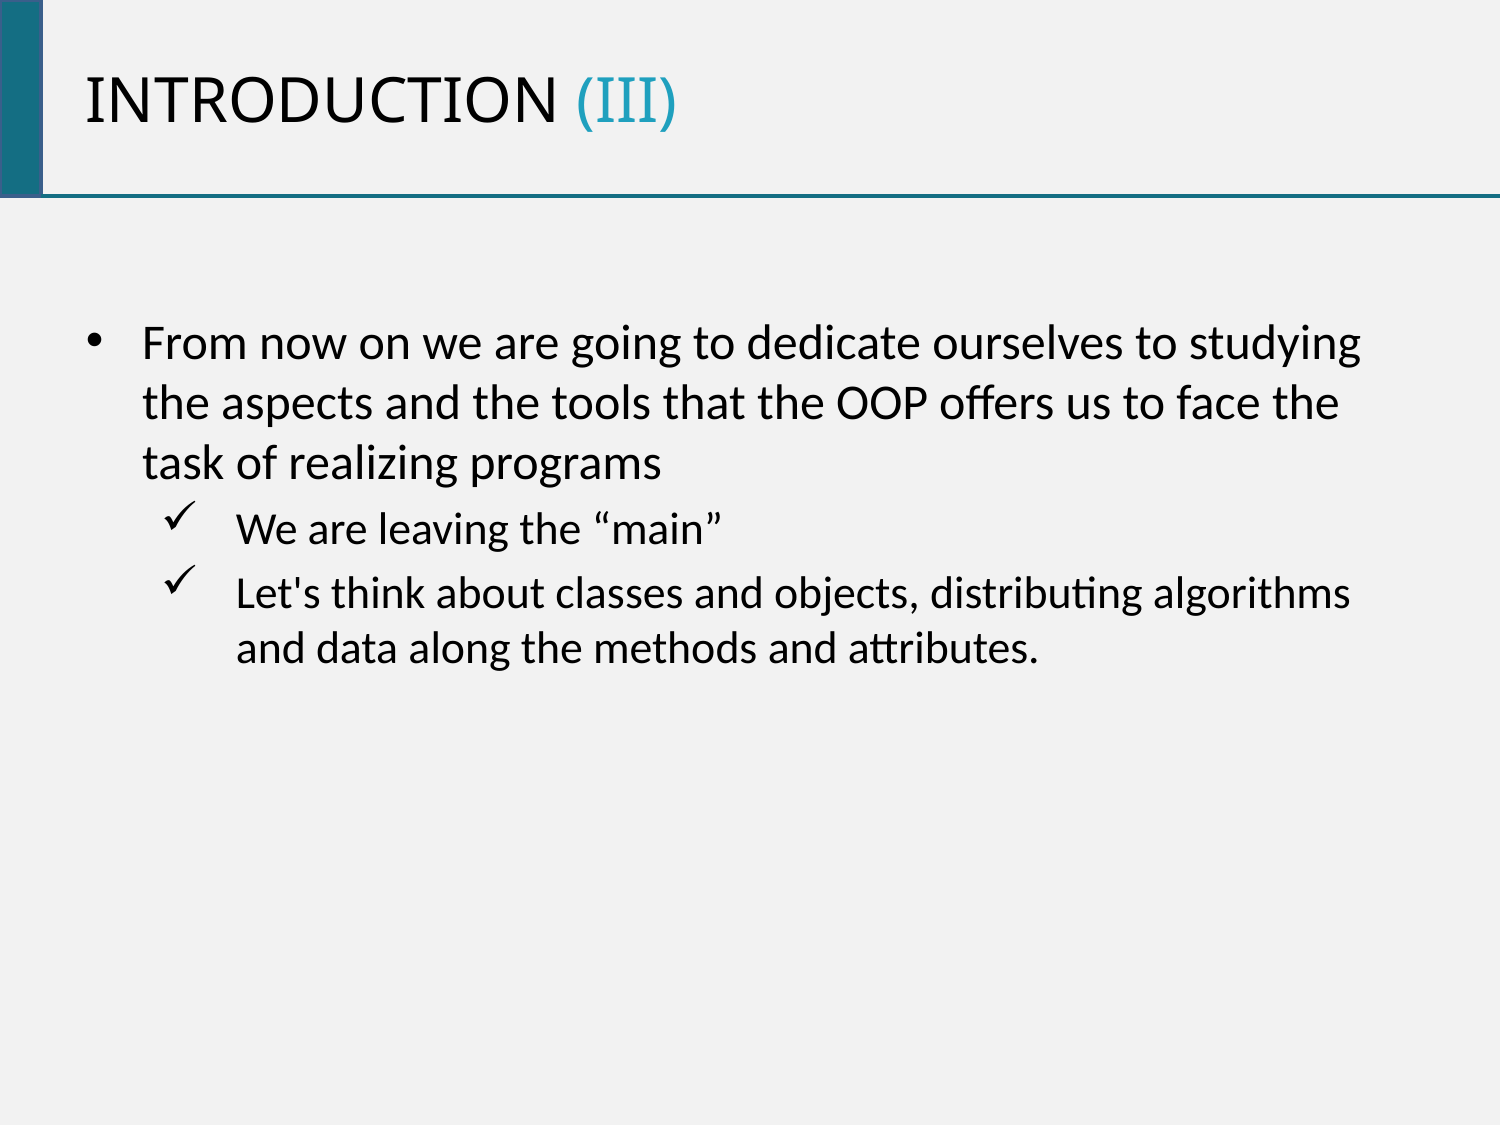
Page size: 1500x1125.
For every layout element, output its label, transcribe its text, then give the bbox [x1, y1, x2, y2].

text_box Introduction (iii) [70, 0, 1294, 194]
text_box [0, 0, 43, 198]
list From now on we are going to dedicate ourselves to studying the aspects and the tools that the OOP offers us to face the task of realizing programs We are leaving the “main” Let's think about classes and objects, distributing algorithms and data along the methods and attributes. [70, 231, 1430, 1088]
